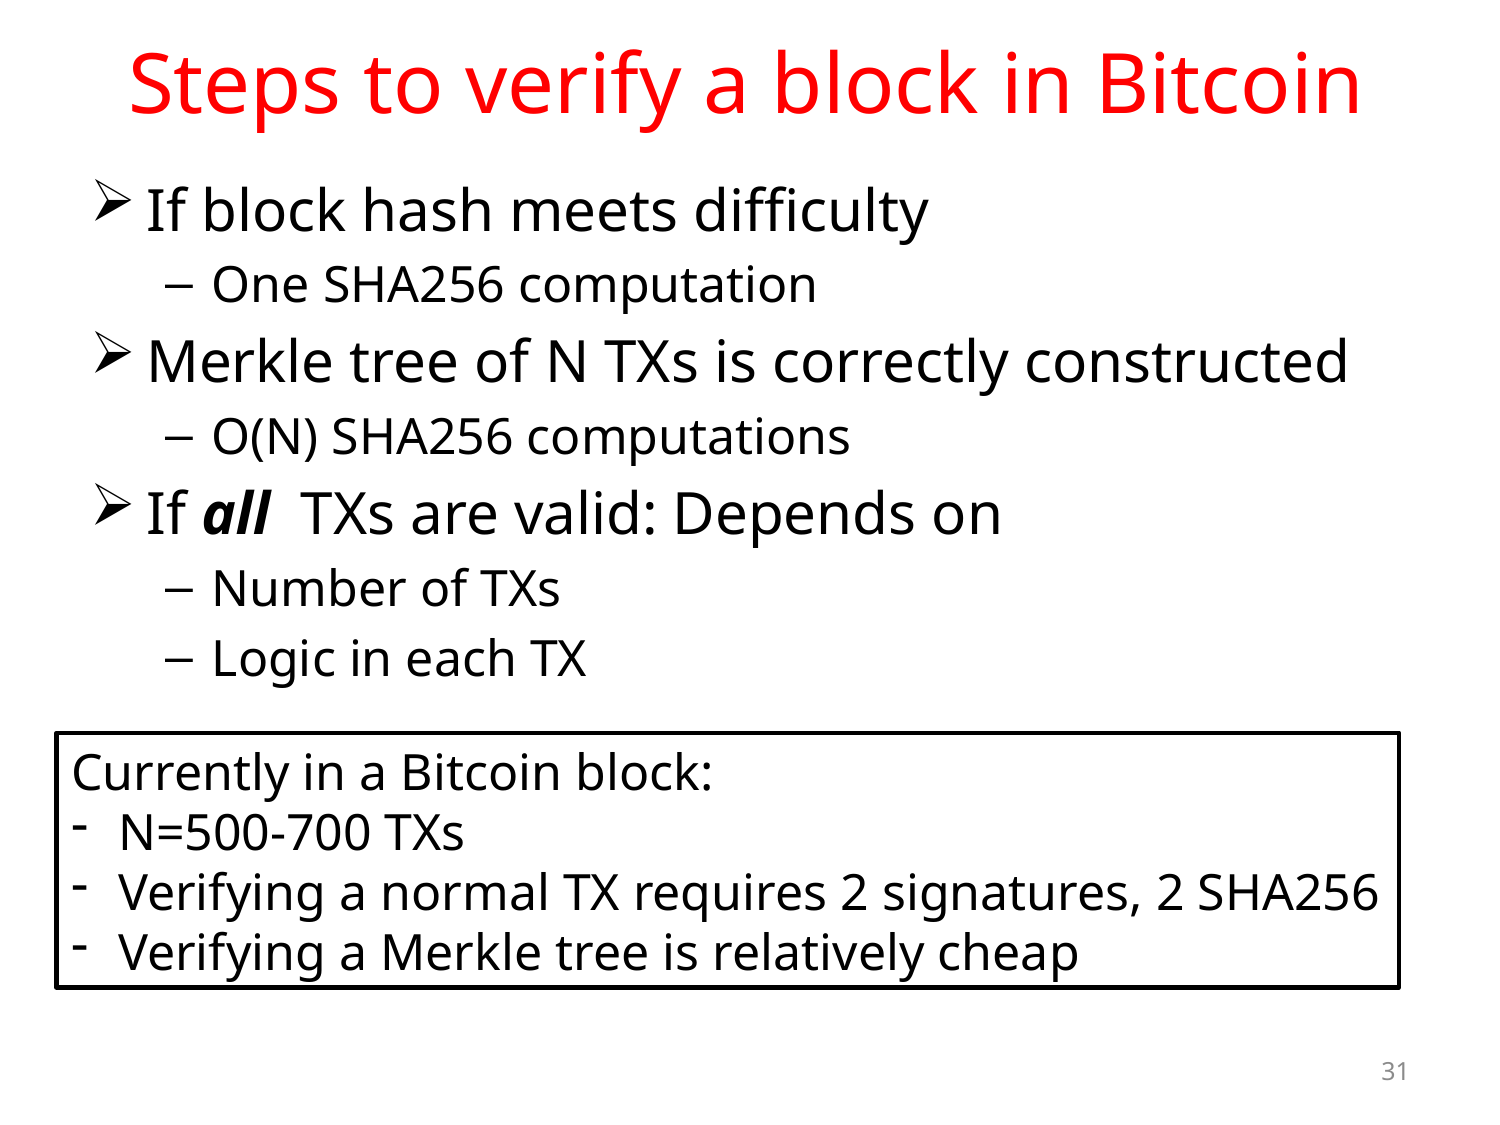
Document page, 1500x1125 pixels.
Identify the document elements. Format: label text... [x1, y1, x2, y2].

list If block hash meets difficulty One SHA256 computation Merkle tree of N TXs is correctly constructed O(N) SHA256 computations If all TXs are valid: Depends on Number of TXs Logic in each TX [75, 165, 1371, 731]
text_box Currently in a Bitcoin block: N=500-700 TXs Verifying a normal TX requires 2 signatures, 2 SHA256 Verifying a Merkle tree is relatively cheap [54, 731, 1401, 990]
slide_number 31 [1074, 1042, 1425, 1103]
title Steps to verify a block in Bitcoin [71, 17, 1422, 144]
